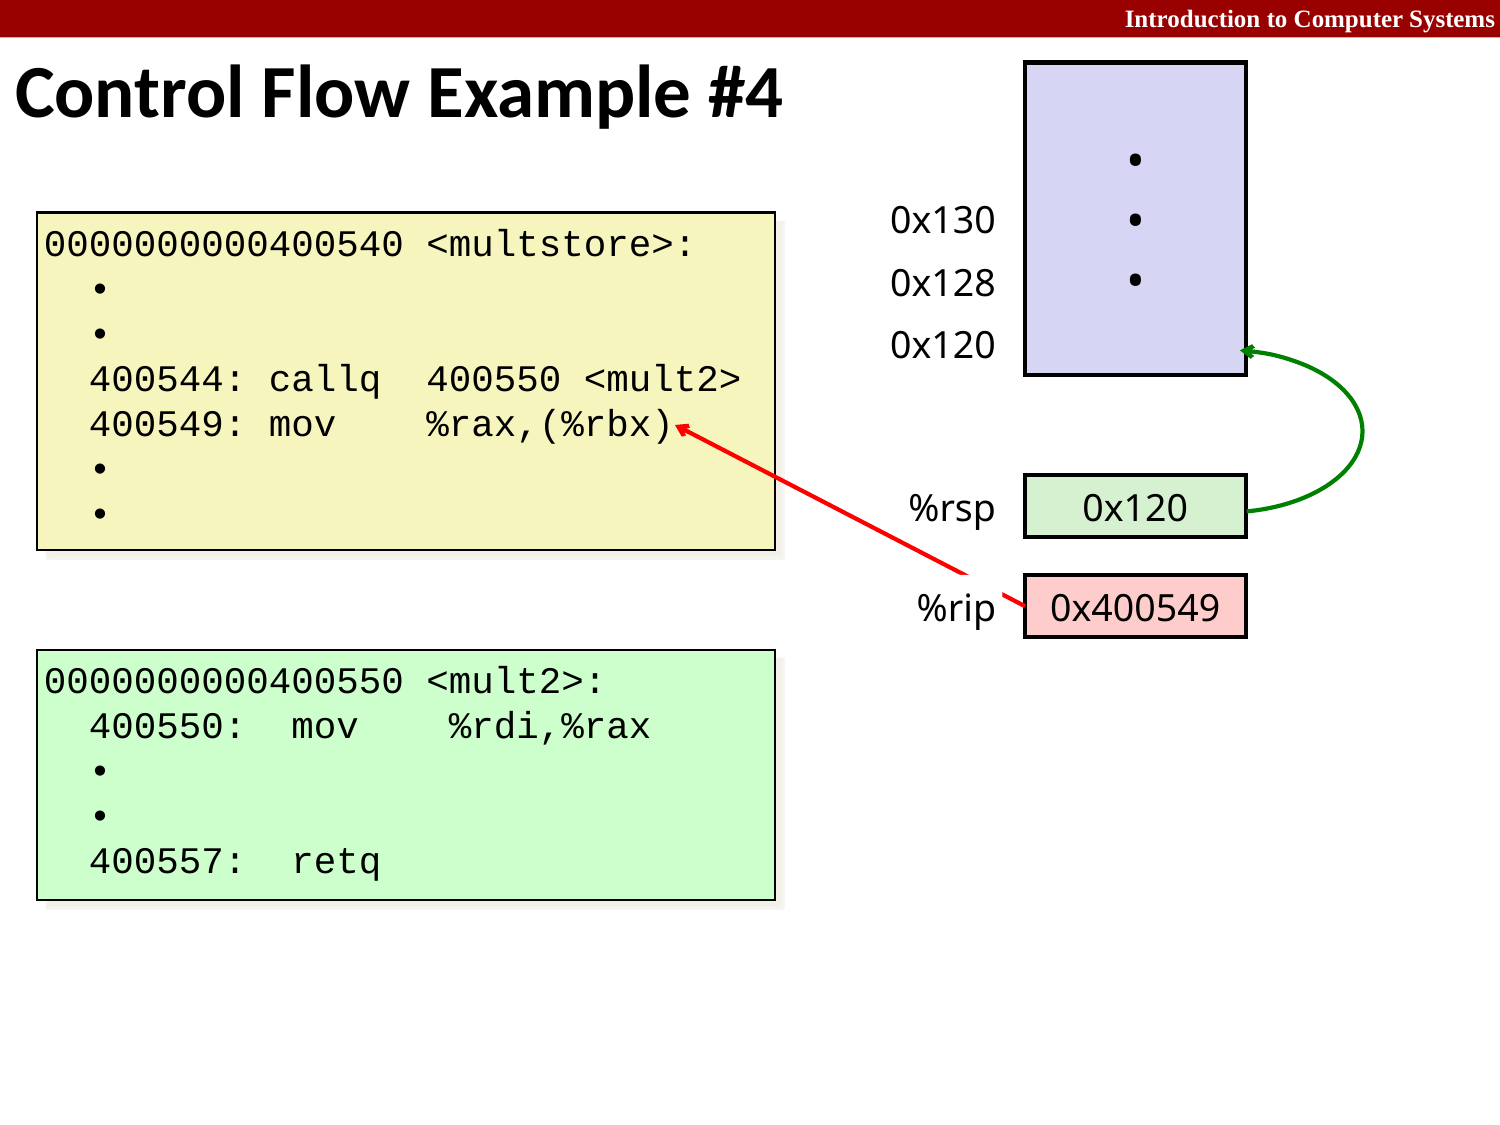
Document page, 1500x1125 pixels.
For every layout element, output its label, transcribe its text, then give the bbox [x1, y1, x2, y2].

title Control Flow Example #4 [0, 24, 1246, 151]
text_box 0x130 [874, 187, 1003, 250]
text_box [674, 424, 1026, 607]
text_box 0x120 [874, 313, 1003, 375]
text_box 0000000000400550 <mult2>: 400550: mov %rdi,%rax • • 400557: retq [37, 650, 775, 900]
text_box 0000000000400540 <multstore>: • • 400544: callq 400550 <mult2> 400549: mov %rax,(%rbx) • • [37, 212, 775, 550]
text_box %rip [897, 615, 1003, 638]
text_box 0x400549 [1025, 574, 1246, 638]
text_box 0x128 [874, 250, 1003, 313]
text_box • • • [1025, 62, 1246, 375]
text_box 0x120 [1029, 474, 1246, 538]
text_box [1224, 344, 1363, 512]
